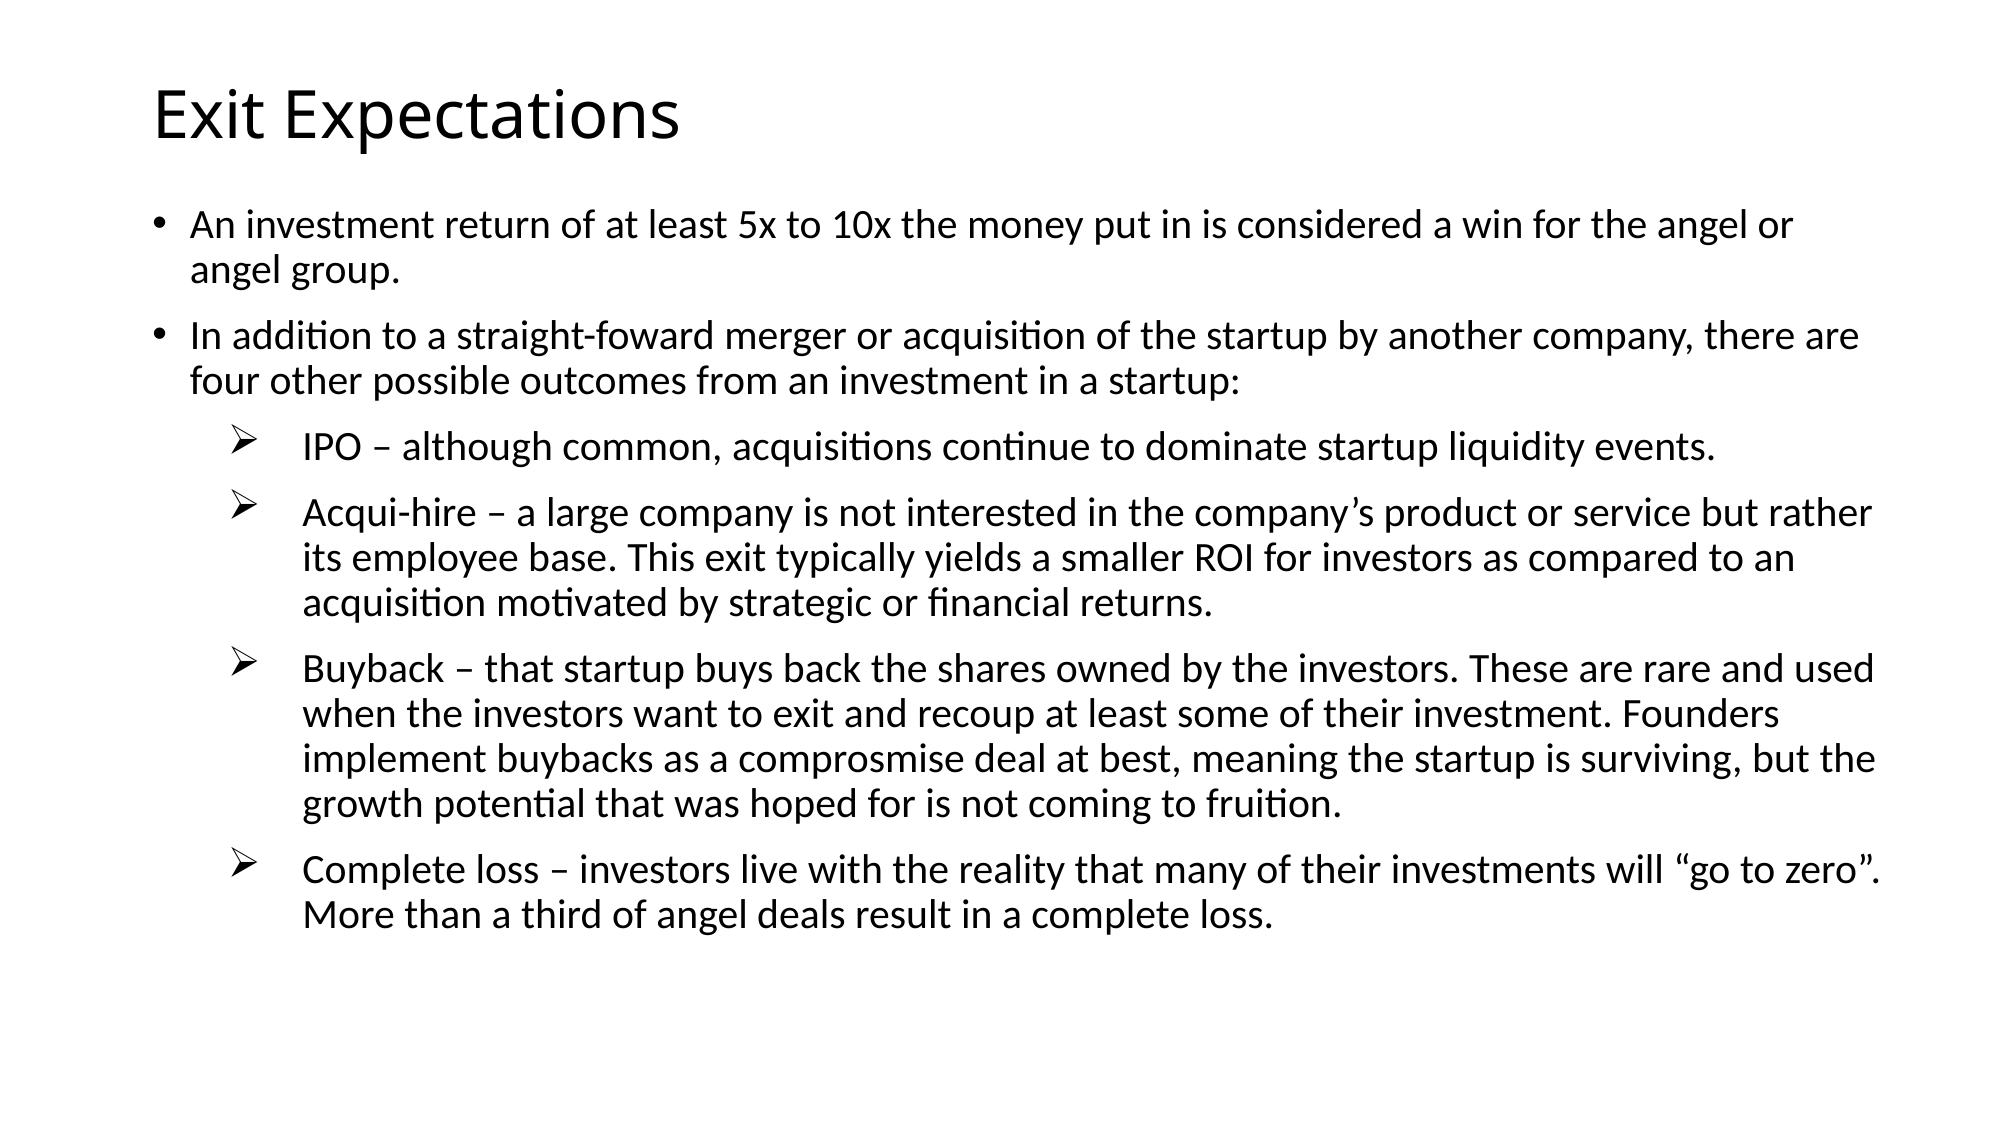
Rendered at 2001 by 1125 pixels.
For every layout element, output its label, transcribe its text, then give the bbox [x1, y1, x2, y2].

list An investment return of at least 5x to 10x the money put in is considered a win for the angel or angel group. In addition to a straight-foward merger or acquisition of the startup by another company, there are four other possible outcomes from an investment in a startup: IPO – although common, acquisitions continue to dominate startup liquidity events. Acqui-hire – a large company is not interested in the company’s product or service but rather its employee base. This exit typically yields a smaller ROI for investors as compared to an acquisition motivated by strategic or financial returns. Buyback – that startup buys back the shares owned by the investors. These are rare and used when the investors want to exit and recoup at least some of their investment. Founders implement buybacks as a comprosmise deal at best, meaning the startup is surviving, but the growth potential that was hoped for is not coming to fruition. Complete loss – investors live with the reality that many of their investments will “go to zero”. More than a third of angel deals result in a complete loss. [137, 194, 1906, 1014]
title Exit Expectations [137, 60, 1863, 173]
